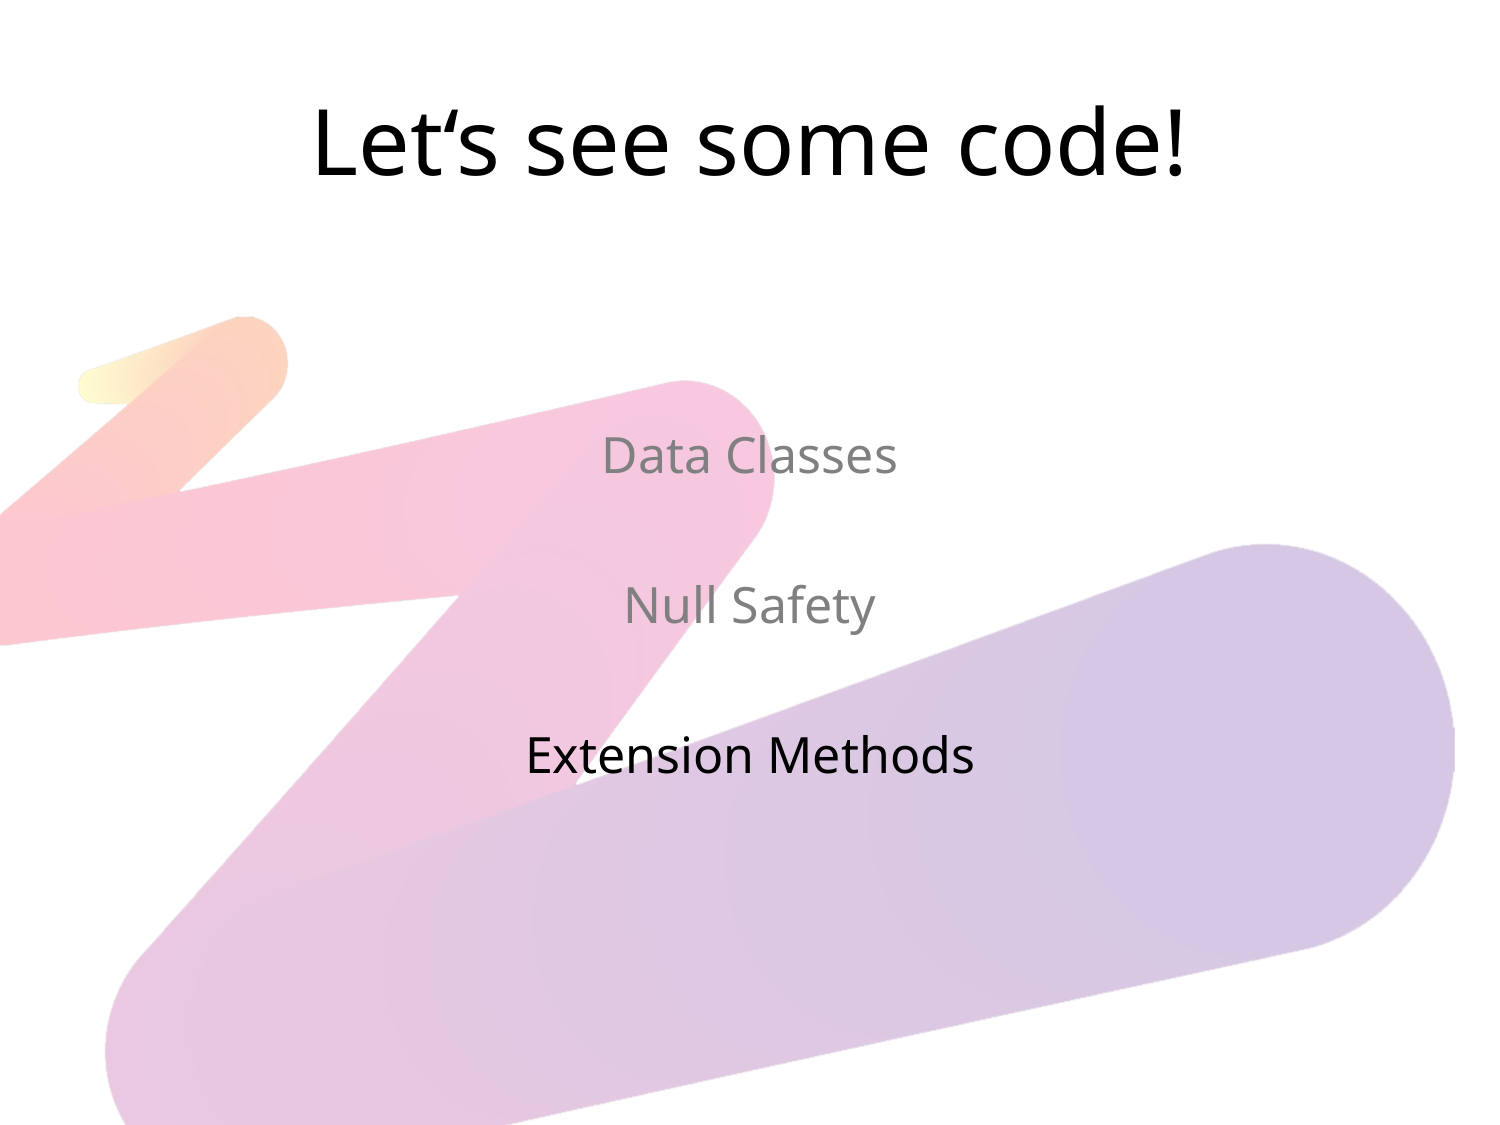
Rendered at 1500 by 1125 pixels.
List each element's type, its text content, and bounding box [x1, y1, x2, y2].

text_box Data Classes Null Safety Extension Methods [76, 326, 1424, 791]
text_box [0, 301, 1500, 1125]
title Let‘s see some code! [75, 45, 1425, 233]
